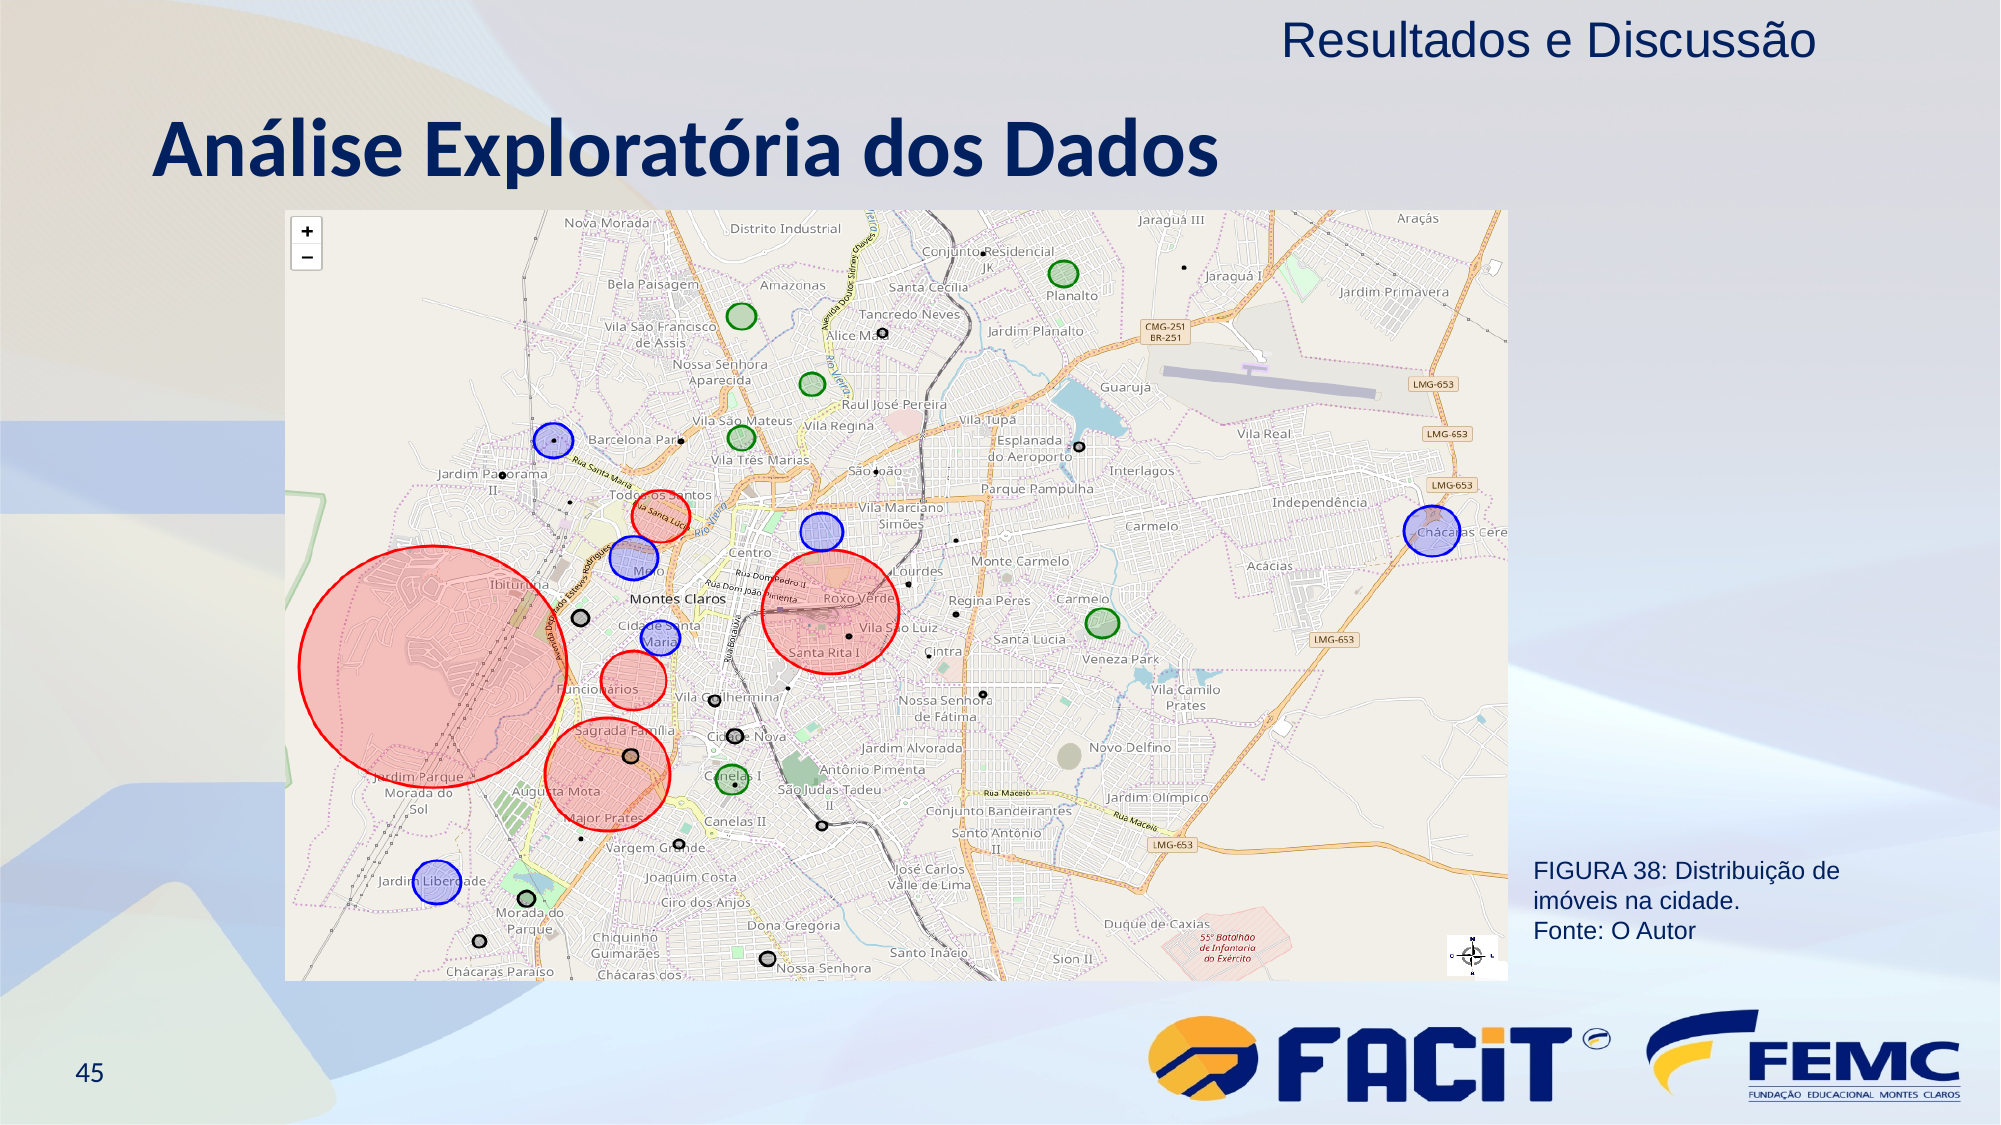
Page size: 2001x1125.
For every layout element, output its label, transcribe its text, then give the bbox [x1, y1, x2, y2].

text_box Análise Exploratória dos Dados [137, 89, 1863, 210]
picture [0, 0, 2001, 1125]
text_box Resultados e Discussão [1266, 0, 1833, 76]
slide_number 45 [60, 1040, 511, 1101]
text_box FIGURA 38: Distribuição de imóveis na cidade. Fonte: O Autor [1508, 846, 1924, 952]
